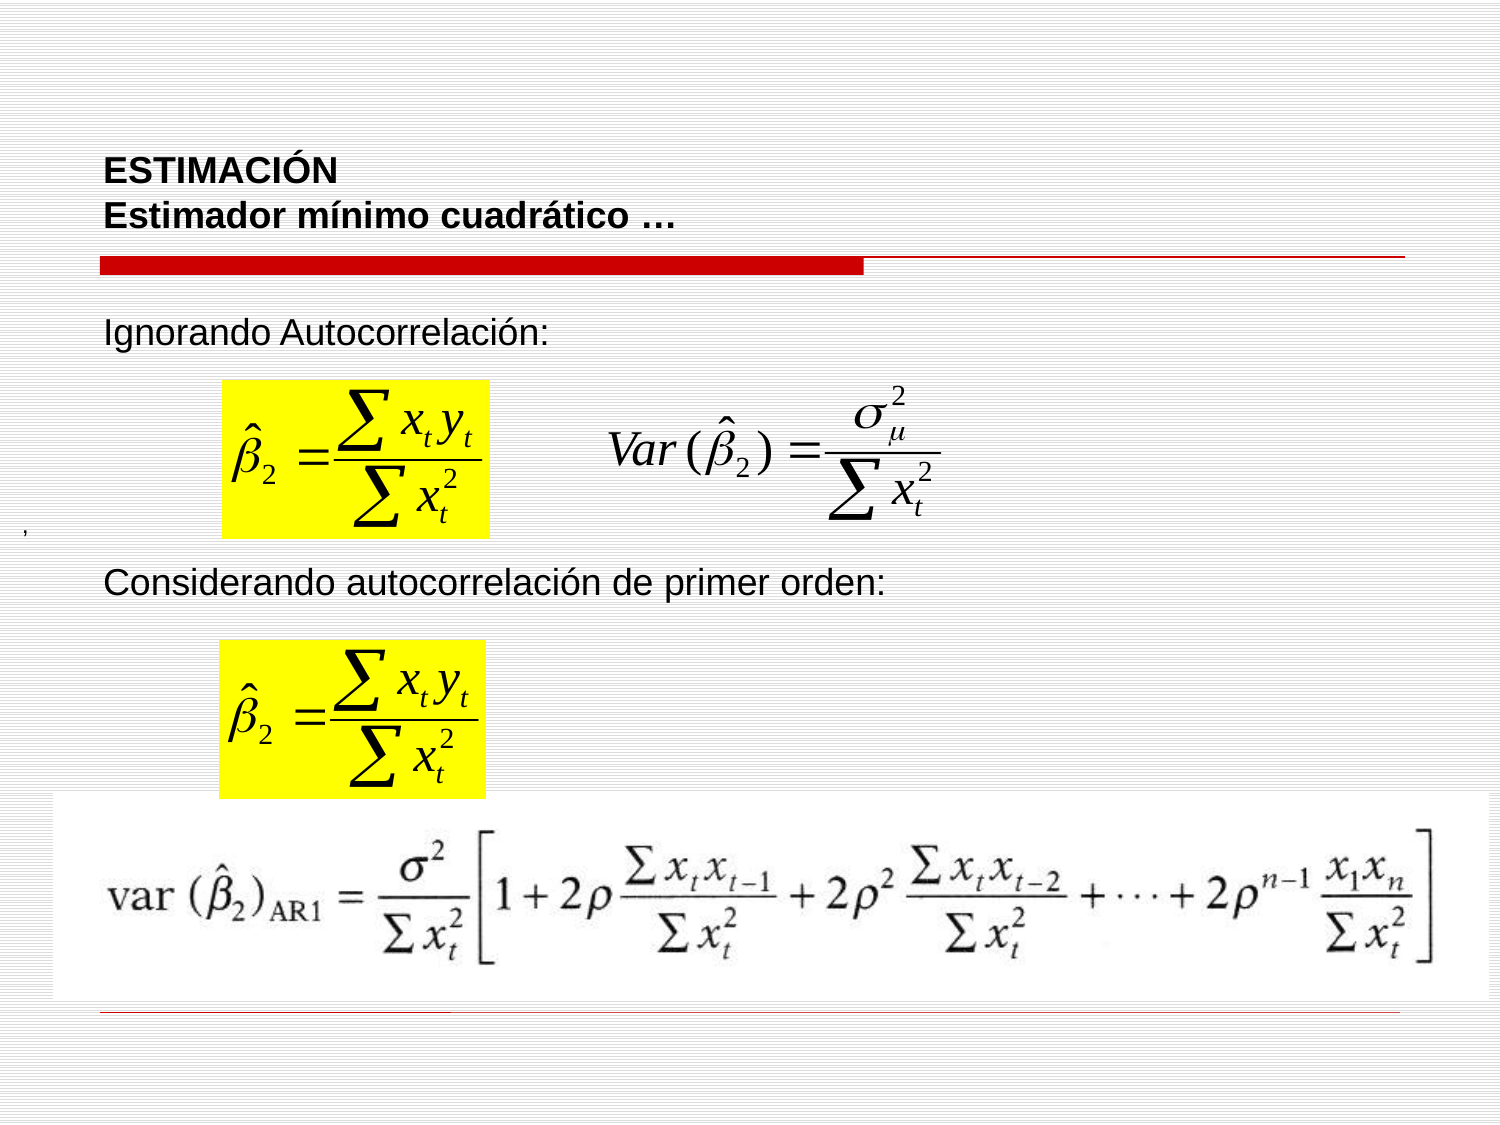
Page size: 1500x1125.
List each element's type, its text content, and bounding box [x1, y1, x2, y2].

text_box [221, 380, 491, 540]
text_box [218, 640, 487, 799]
text_box Ignorando Autocorrelación: [88, 301, 891, 361]
text_box [0, 583, 180, 629]
text_box Considerando autocorrelación de primer orden: [88, 550, 1407, 611]
text_box , [0, 501, 51, 546]
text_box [602, 373, 951, 532]
text_box ESTIMACIÓN Estimador mínimo cuadrático … [88, 101, 1407, 244]
picture [52, 792, 1490, 1000]
